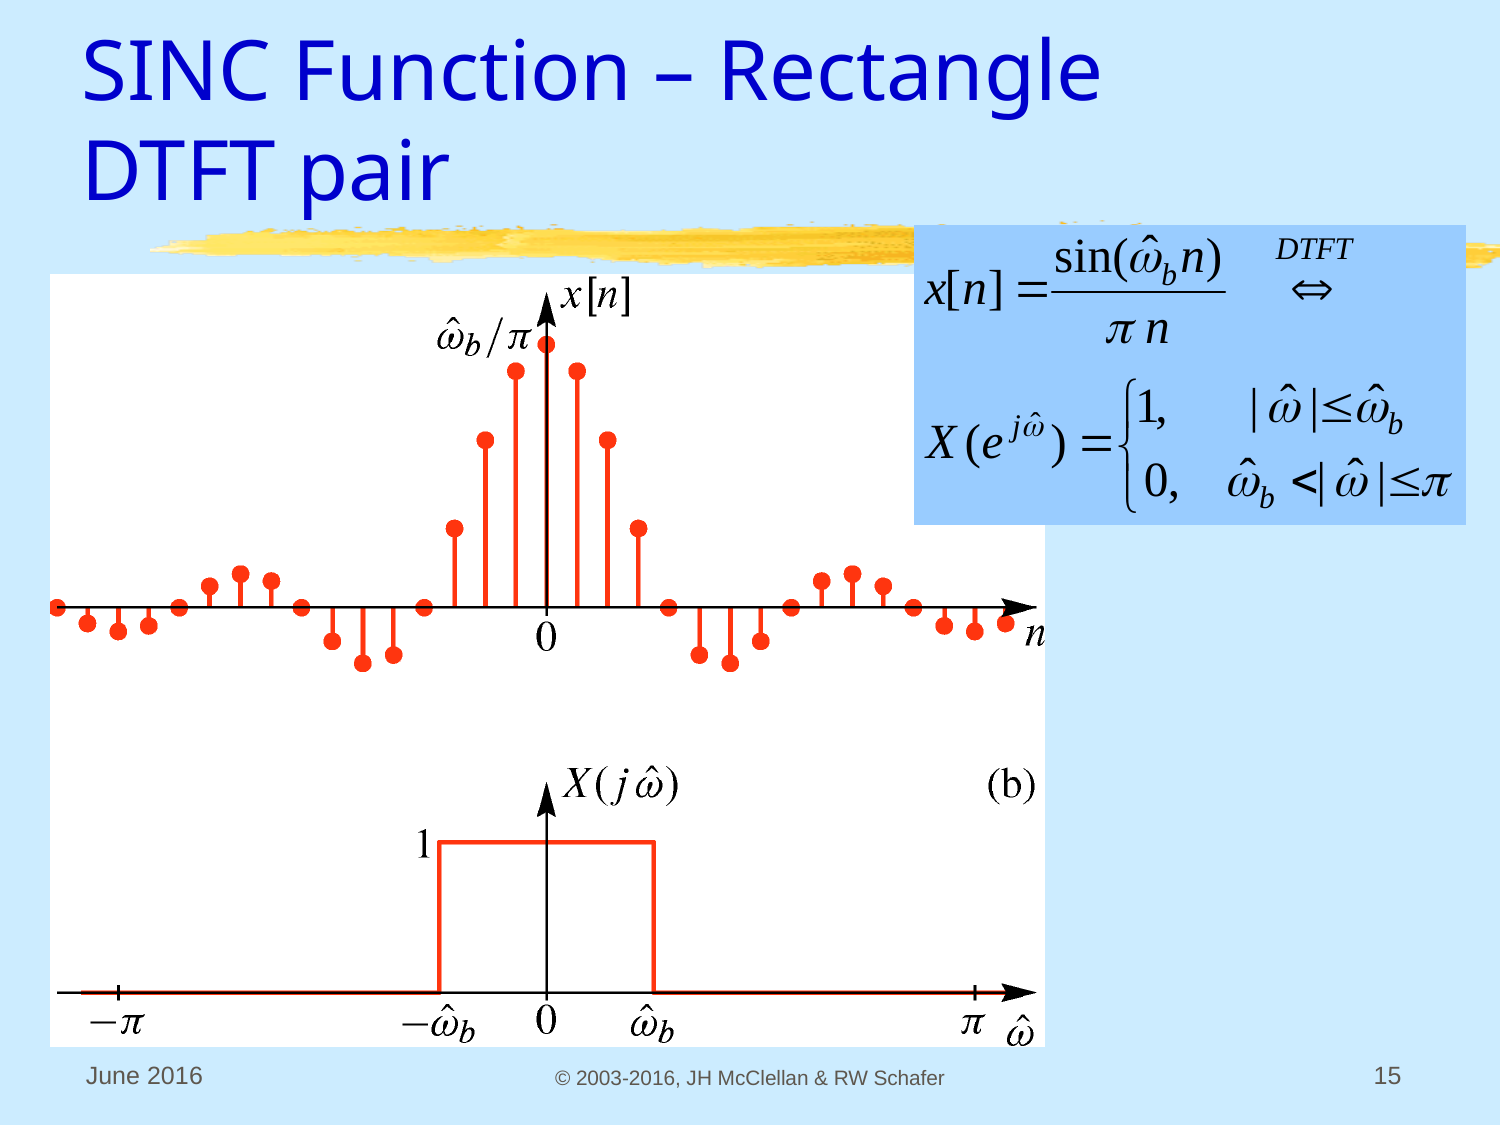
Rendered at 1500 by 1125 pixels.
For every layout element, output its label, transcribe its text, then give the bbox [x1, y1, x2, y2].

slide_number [70, 1055, 384, 1098]
title SINC Function – Rectangle DTFT pair [66, 37, 1342, 226]
slide_number 15 [1103, 1021, 1417, 1098]
footer © 2003-2016, JH McClellan & RW Schafer [512, 1055, 988, 1098]
picture [1342, 215, 1500, 279]
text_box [913, 224, 1467, 526]
picture [49, 226, 1045, 1047]
